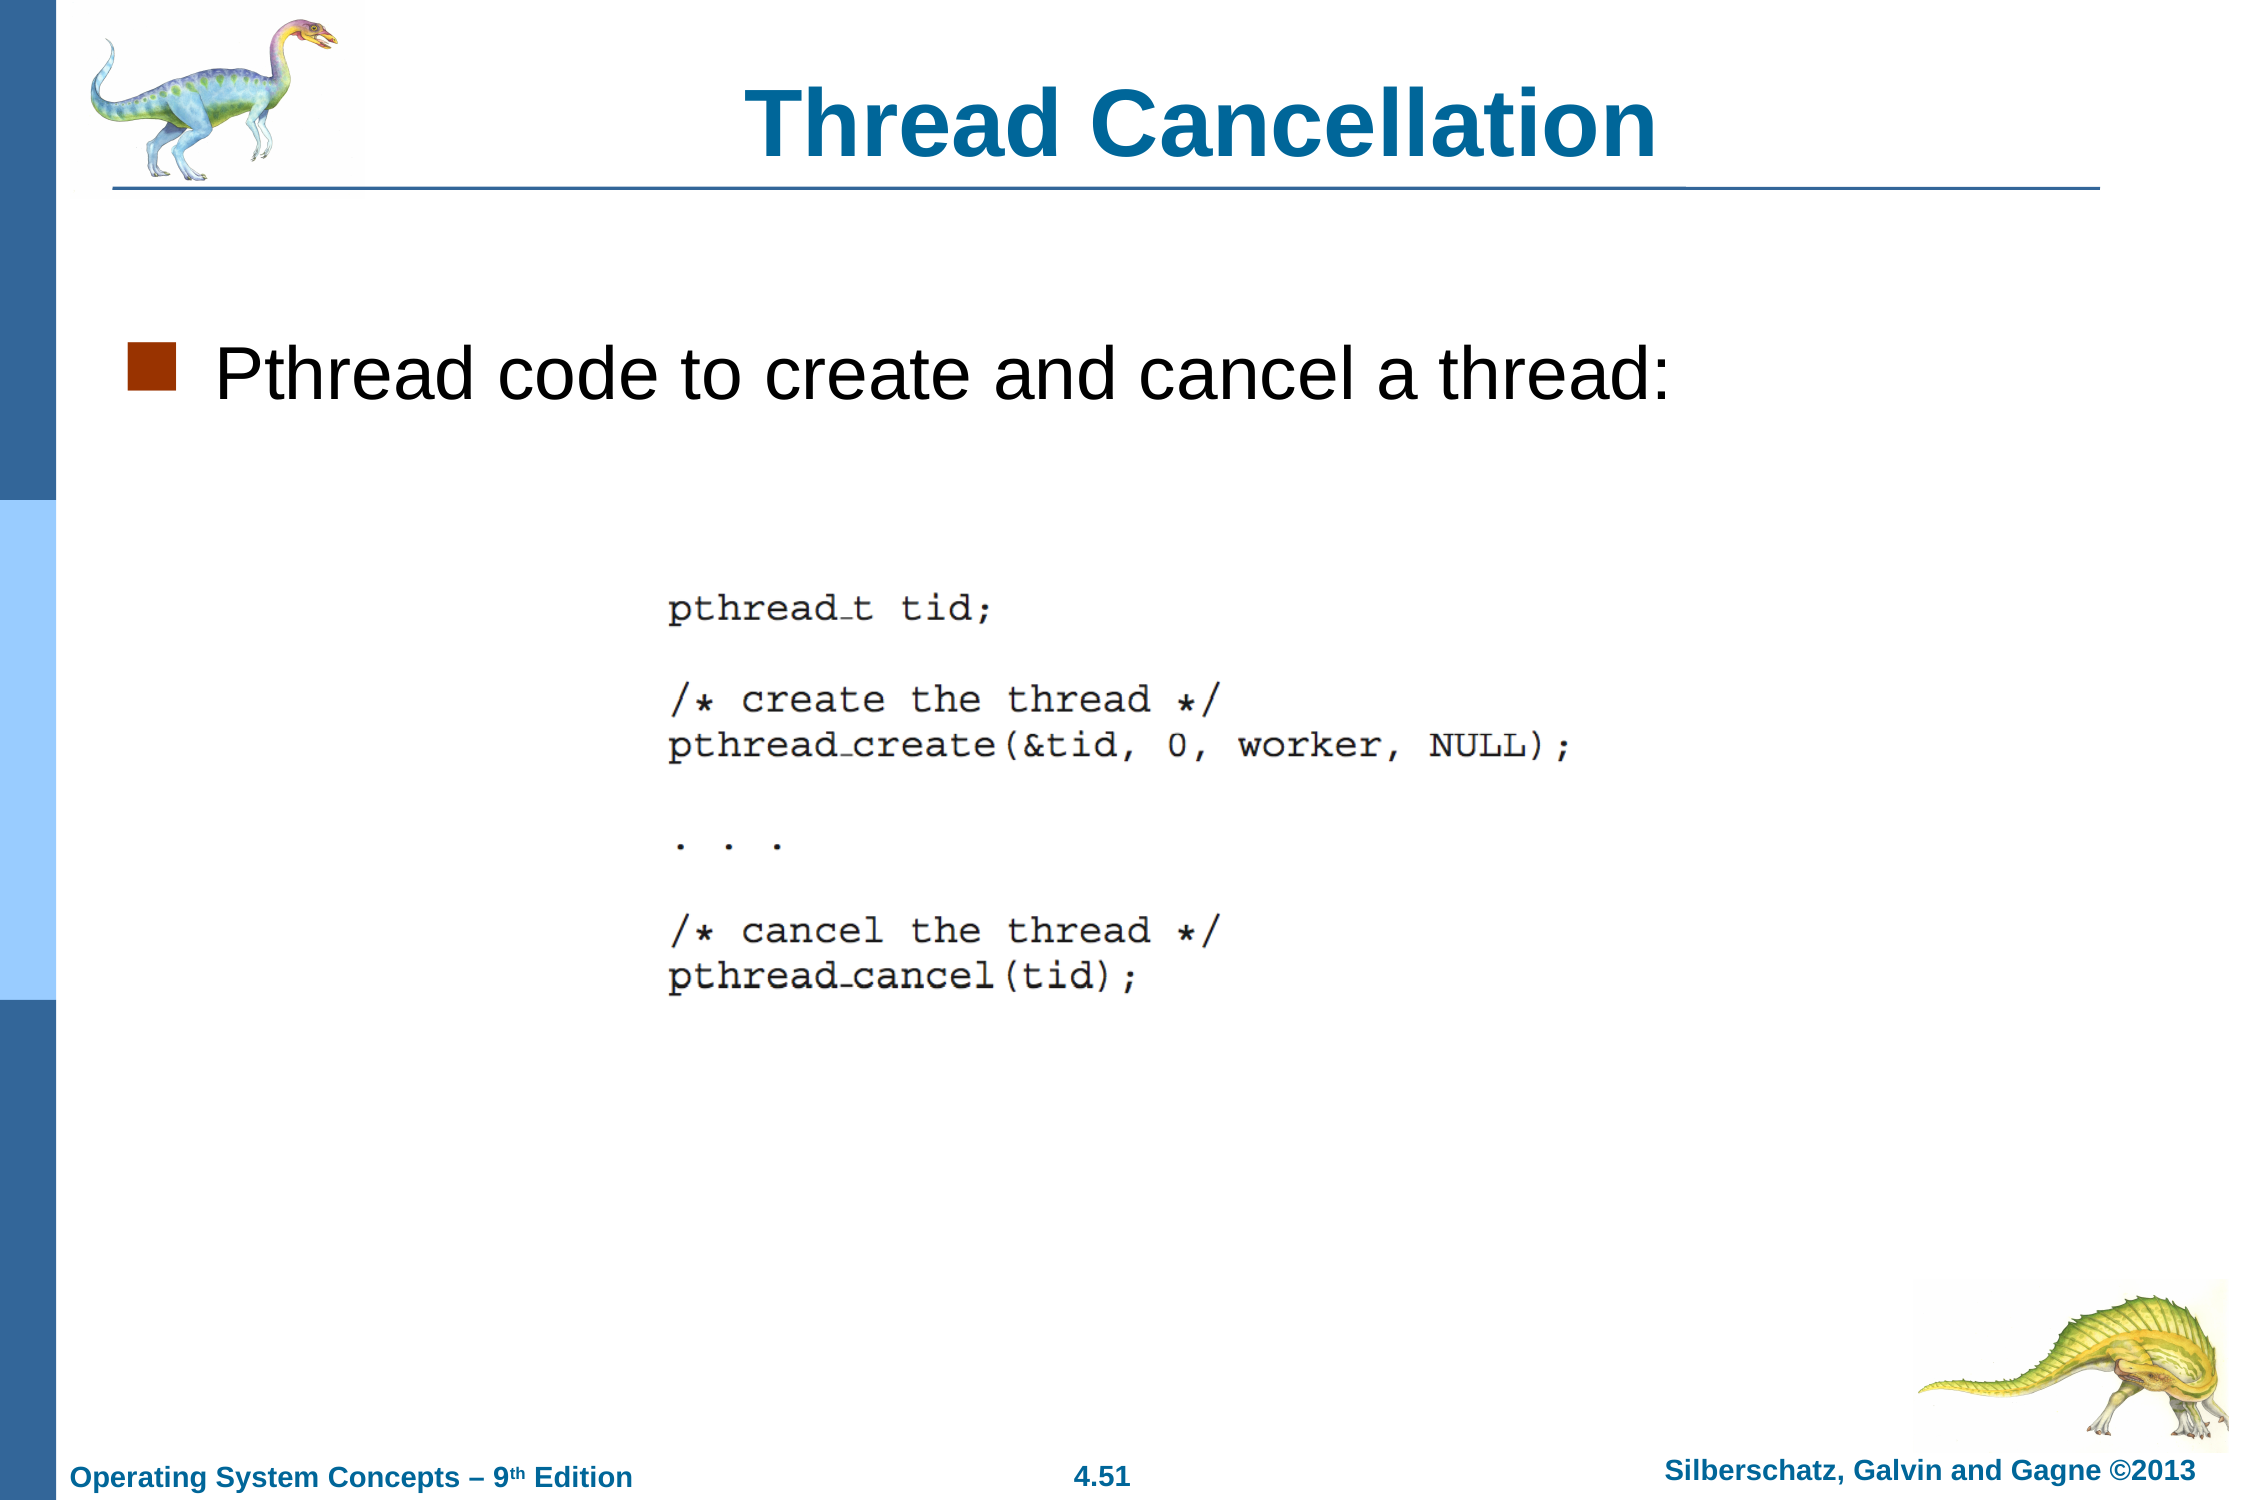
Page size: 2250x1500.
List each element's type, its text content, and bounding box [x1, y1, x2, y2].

title Thread Cancellation [266, 60, 2138, 187]
list Pthread code to create and cancel a thread: [112, 313, 2117, 1284]
picture [70, 0, 365, 199]
picture [637, 579, 1593, 1018]
picture [1913, 1279, 2229, 1453]
